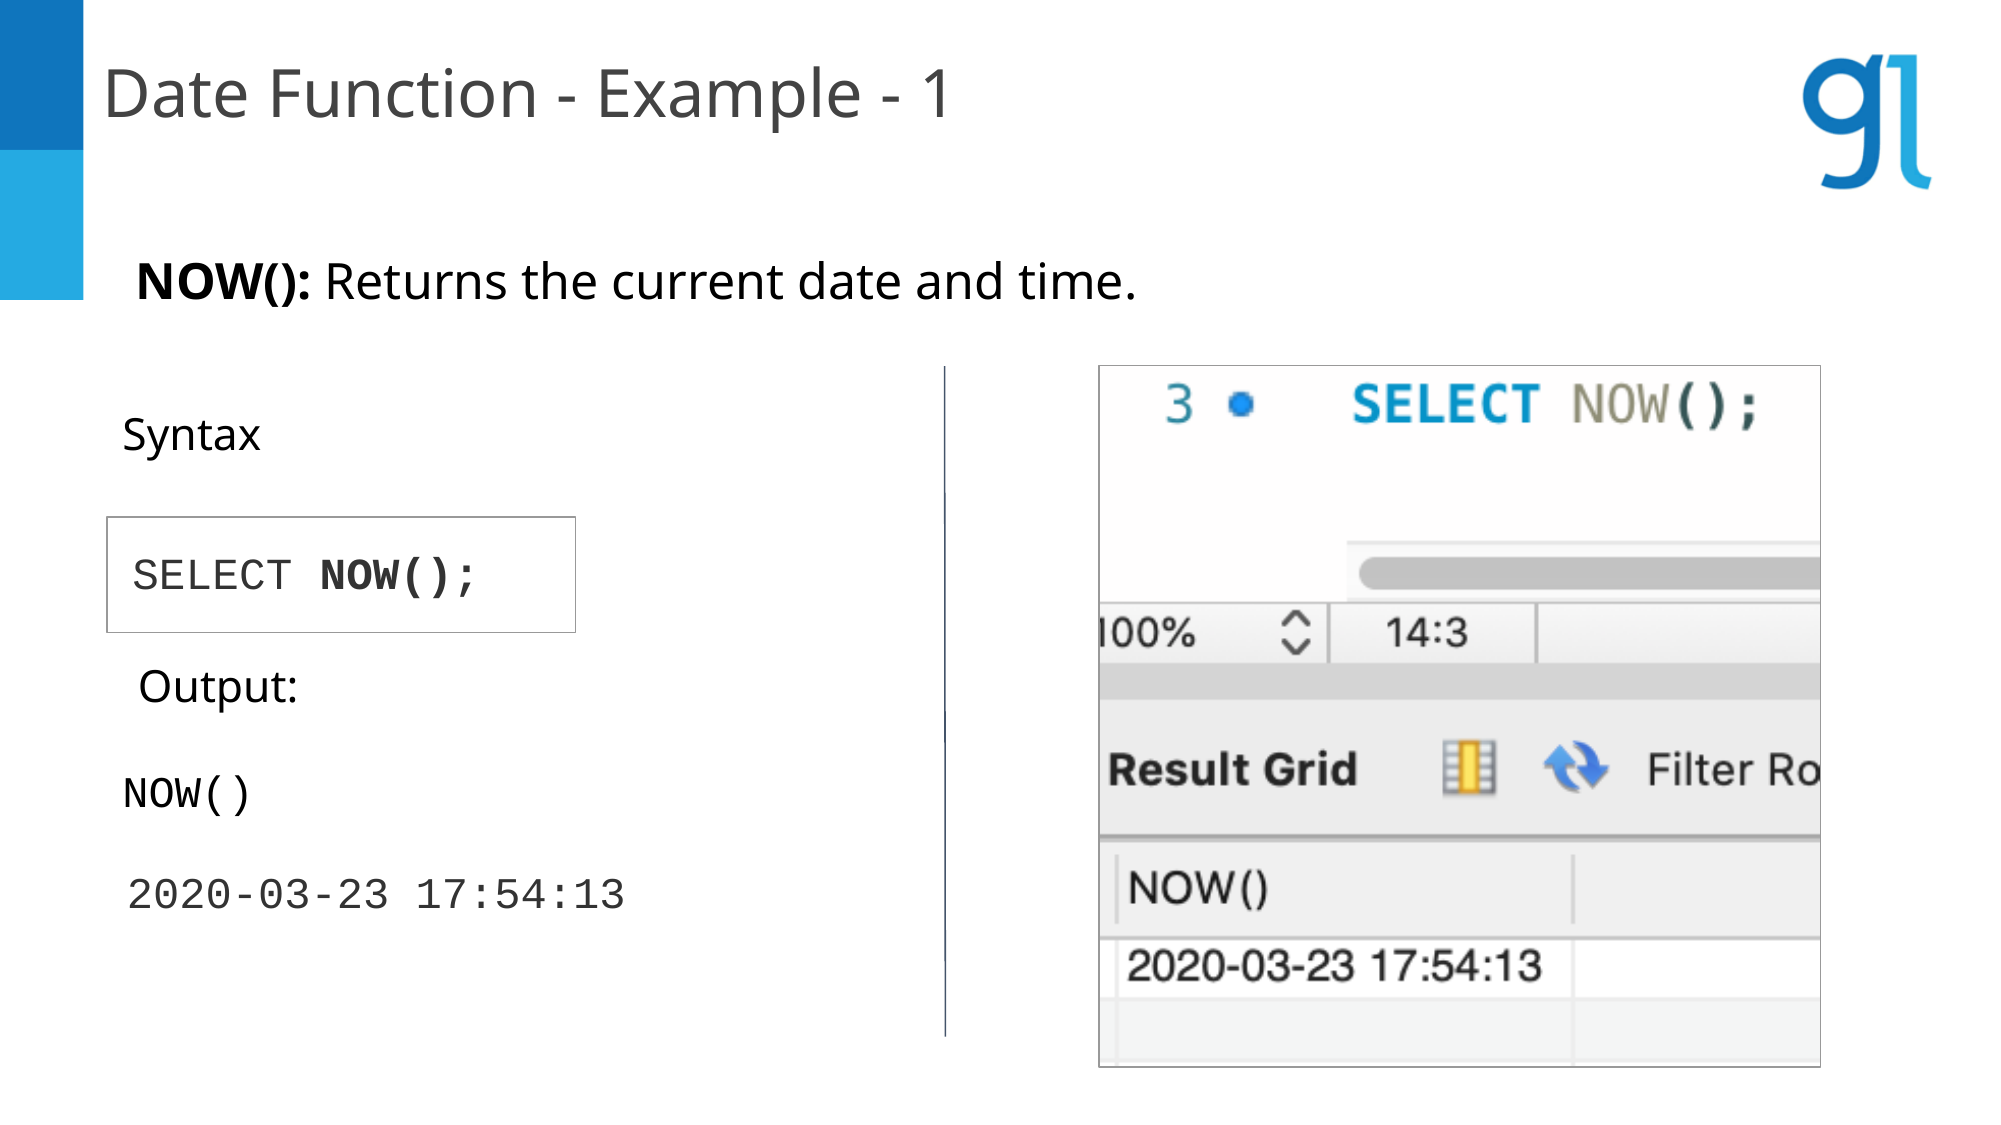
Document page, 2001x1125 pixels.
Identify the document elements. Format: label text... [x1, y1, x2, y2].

picture [1099, 365, 1821, 1067]
text_box NOW(): Returns the current date and time. [115, 229, 1788, 346]
picture [1766, 22, 1967, 223]
text_box SELECT NOW(); [106, 517, 576, 633]
text_box Output: [117, 637, 366, 730]
text_box [0, 0, 84, 149]
text_box [0, 149, 84, 300]
text_box Syntax [102, 386, 366, 478]
table_header NOW() [103, 751, 736, 844]
text_box Date Function - Example - 1 [84, 30, 1713, 147]
table_cell 2020-03-23 17:54:13 [103, 844, 736, 945]
